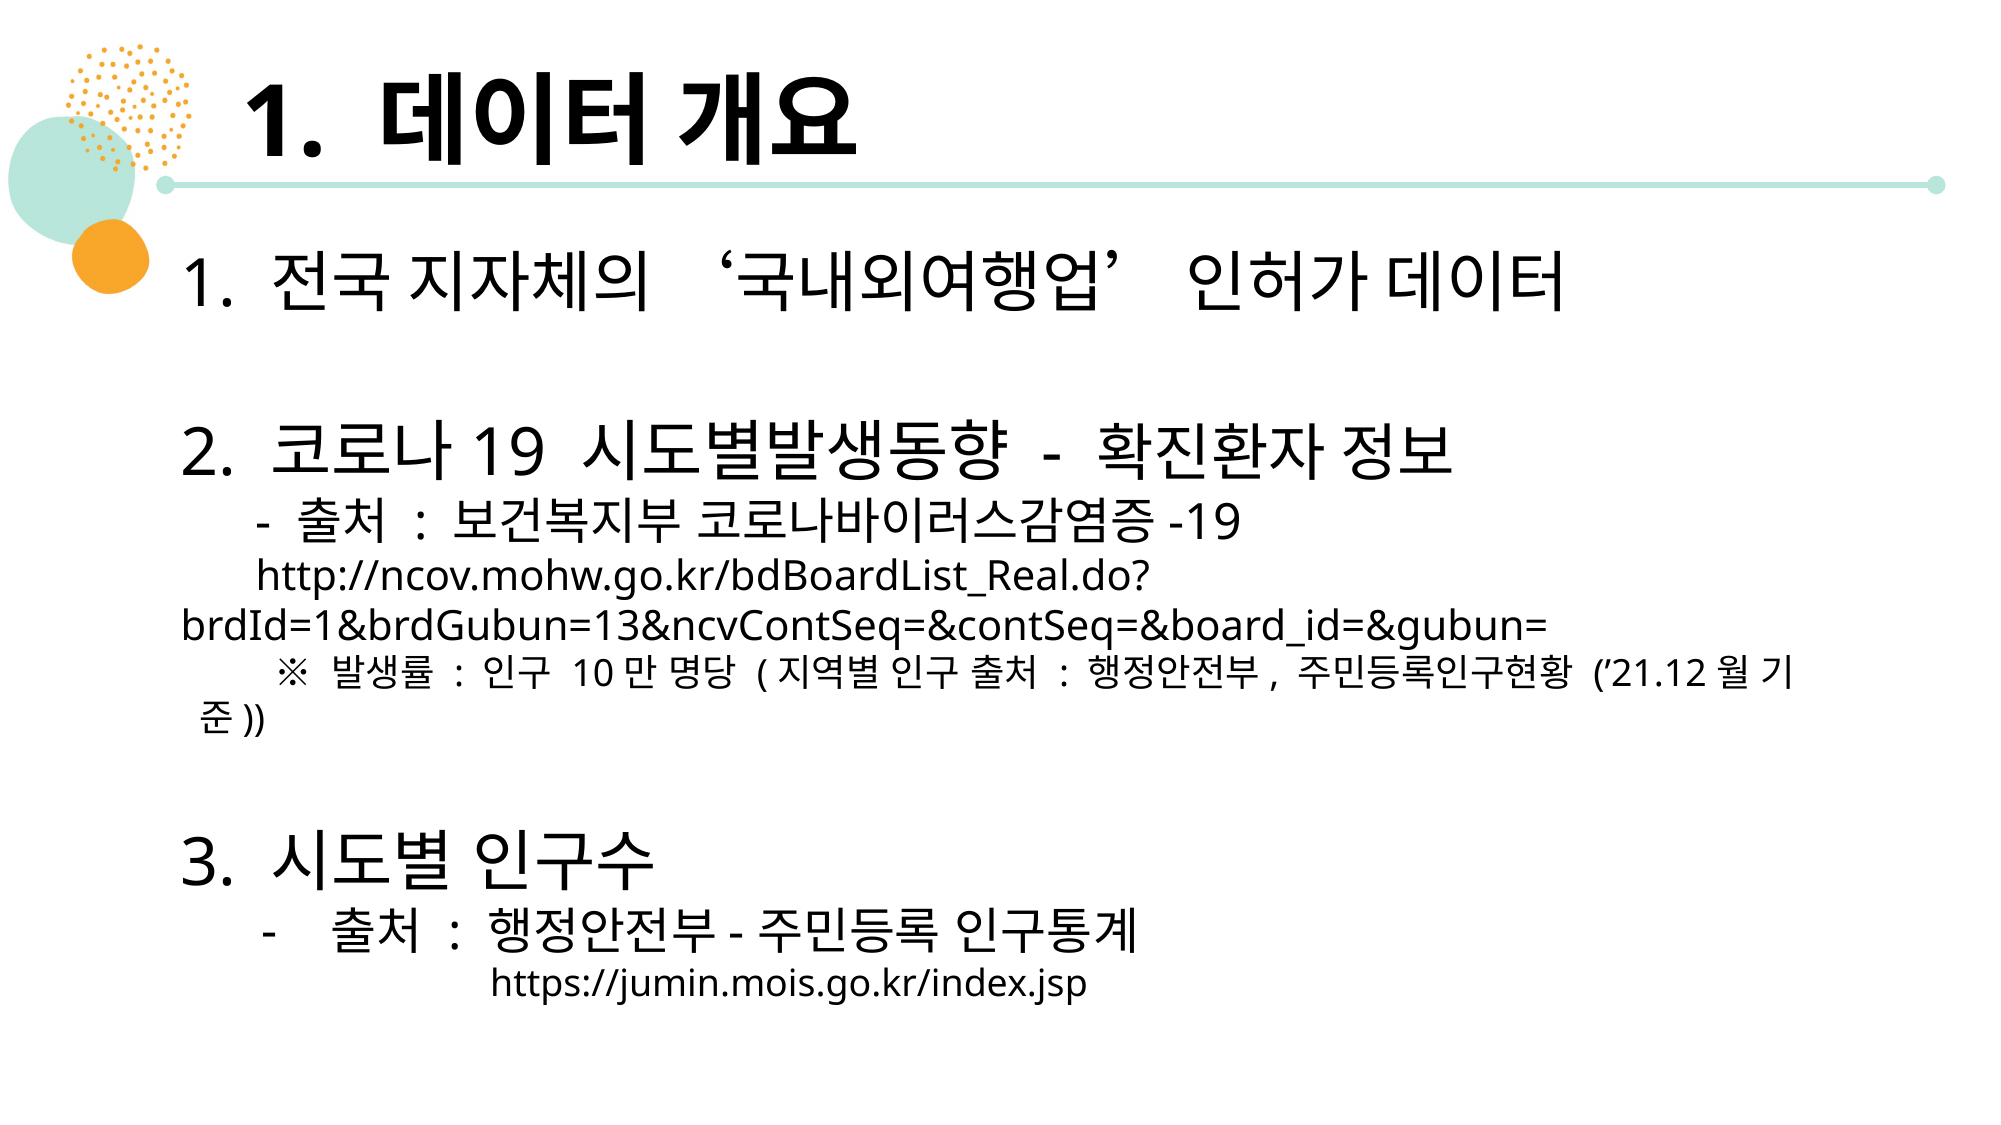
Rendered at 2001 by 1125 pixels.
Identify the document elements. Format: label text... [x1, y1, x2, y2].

text_box 1. 데이터 개요 [226, 48, 1863, 184]
picture [0, 0, 199, 352]
text_box 1. 전국 지자체의 ‘국내외여행업’ 인허가 데이터 2. 코로나19 시도별발생동향 - 확진환자 정보 - 출처 : 보건복지부 코로나바이러스감염증-19 http://ncov.mohw.go.kr/bdBoardList_Real.do?brdId=1&brdGubun=13&ncvContSeq=&contSeq=&board_id=&gubun= ※ 발생률 : 인구 10만 명당 (지역별 인구 출처 : 행정안전부, 주민등록인구현황 (’21.12월 기준)) 3. 시도별 인구수 출처 : 행정안전부-주민등록 인구통계 https://jumin.mois.go.kr/index.jsp [165, 231, 1859, 1125]
